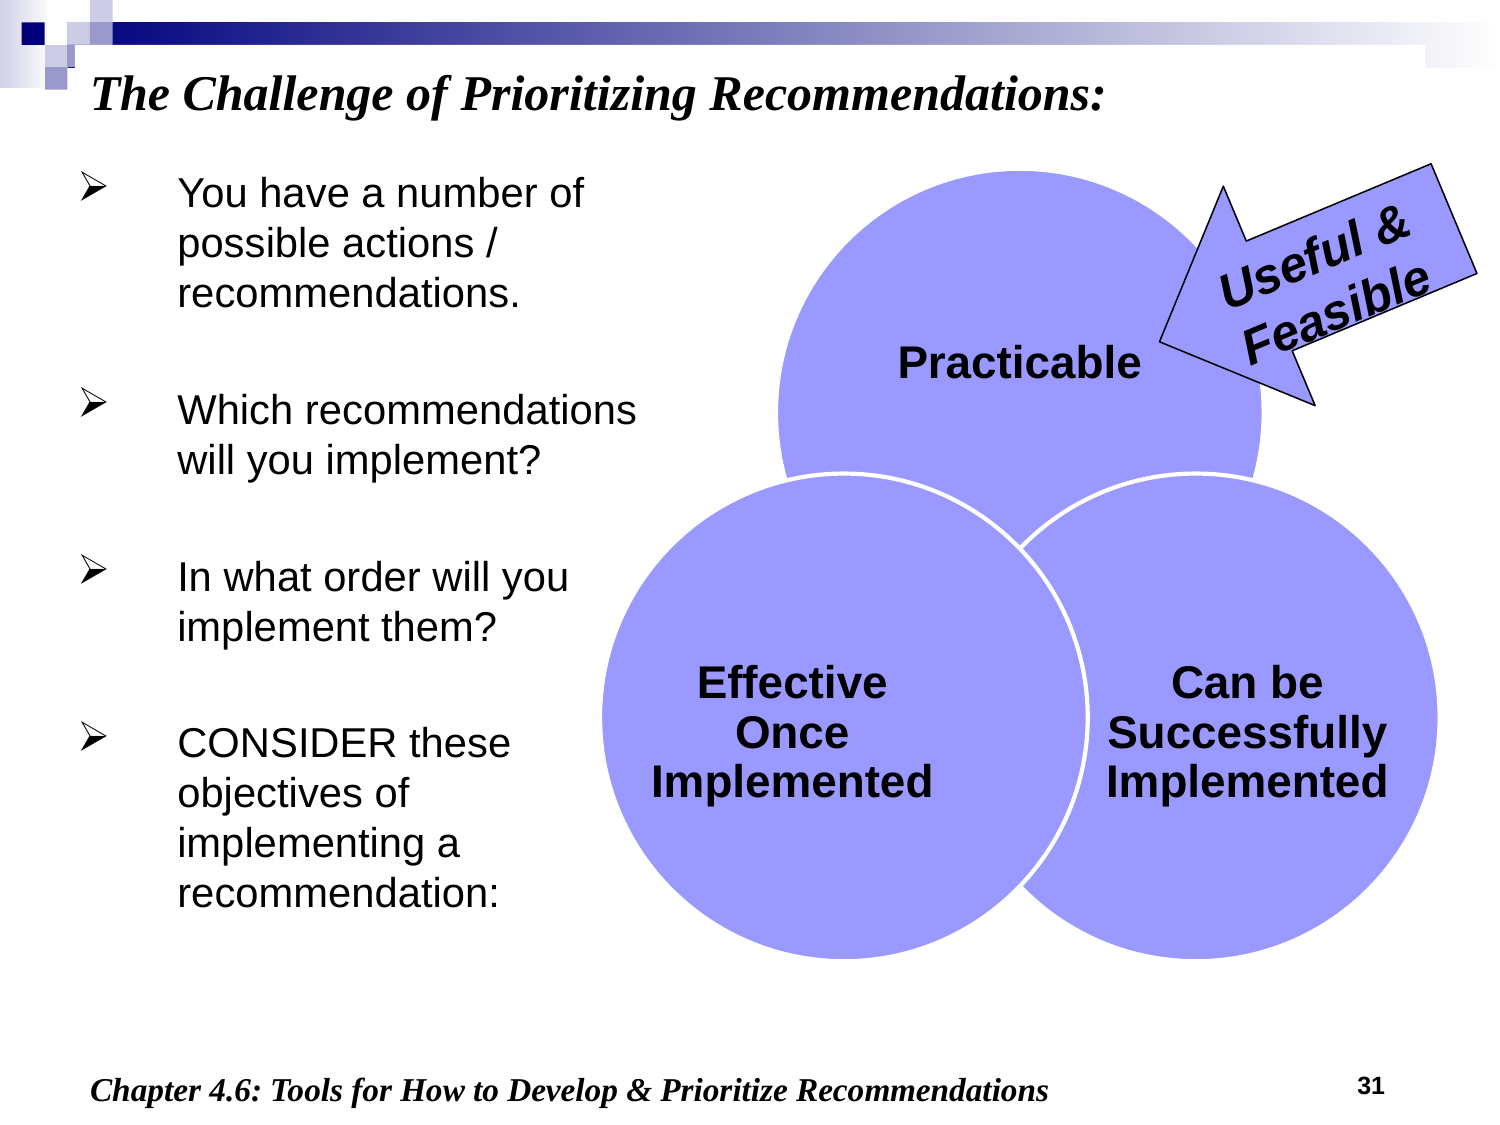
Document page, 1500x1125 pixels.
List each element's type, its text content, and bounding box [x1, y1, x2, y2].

text_box You have a number of possible actions / recommendations. Which recommendations will you implement? In what order will you implement them? CONSIDER these objectives of implementing a recommendation: [62, 158, 700, 1000]
text_box Chapter 4.6: Tools for How to Develop & Prioritize Recommendations [74, 1064, 1080, 1125]
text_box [599, 160, 1467, 962]
text_box 31 [1249, 1062, 1400, 1100]
text_box The Challenge of Prioritizing Recommendations: [74, 44, 1425, 135]
